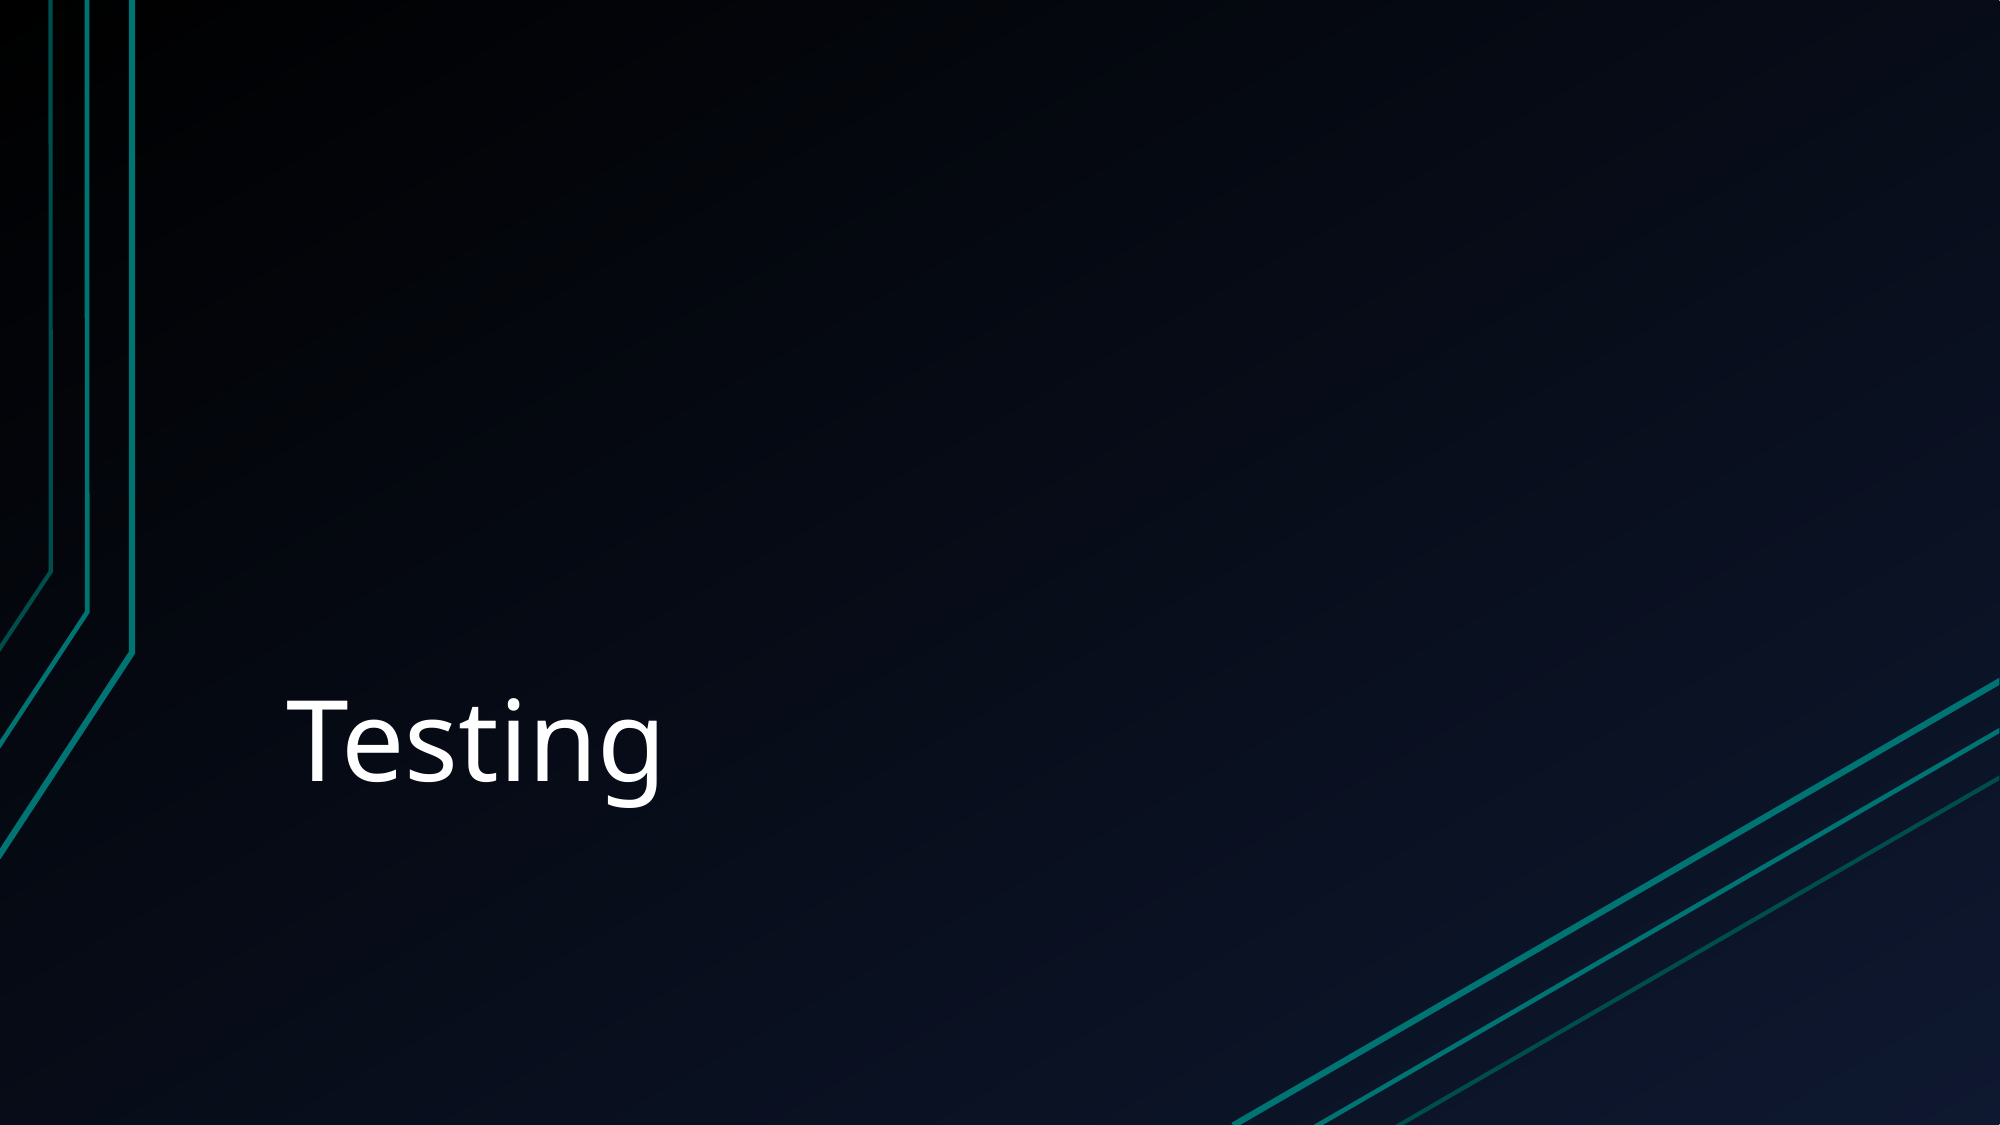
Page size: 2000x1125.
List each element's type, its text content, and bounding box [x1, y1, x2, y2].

title Testing [266, 362, 1733, 816]
